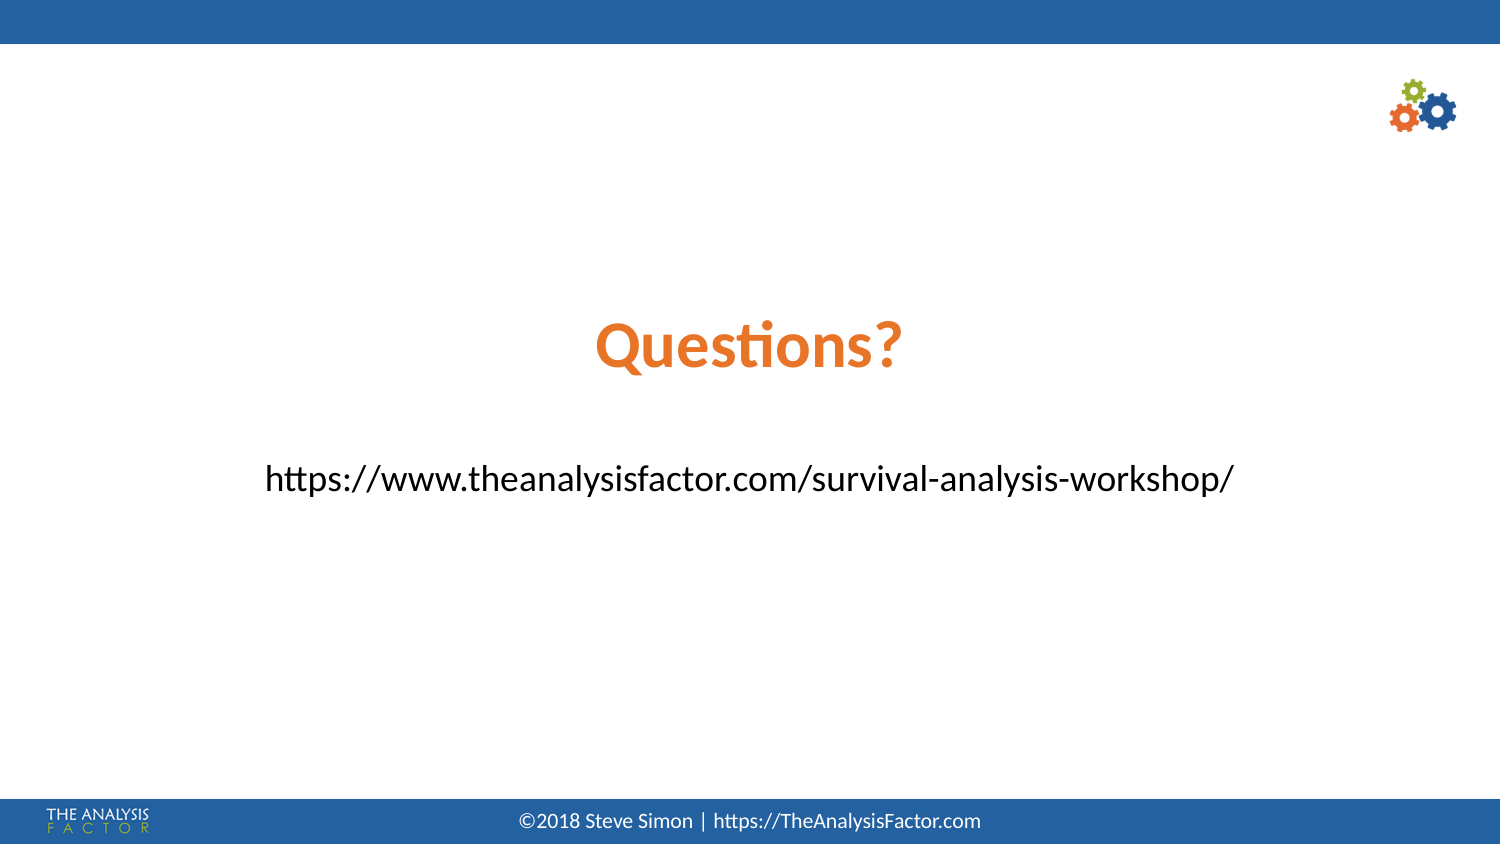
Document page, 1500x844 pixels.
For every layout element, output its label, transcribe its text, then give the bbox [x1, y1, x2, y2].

picture [0, 0, 1500, 844]
footer ©2018 Steve Simon | https://TheAnalysisFactor.com [450, 796, 1050, 842]
text_box Questions? [74, 284, 1425, 397]
text_box https://www.theanalysisfactor.com/survival-analysis-workshop/ [74, 446, 1425, 507]
